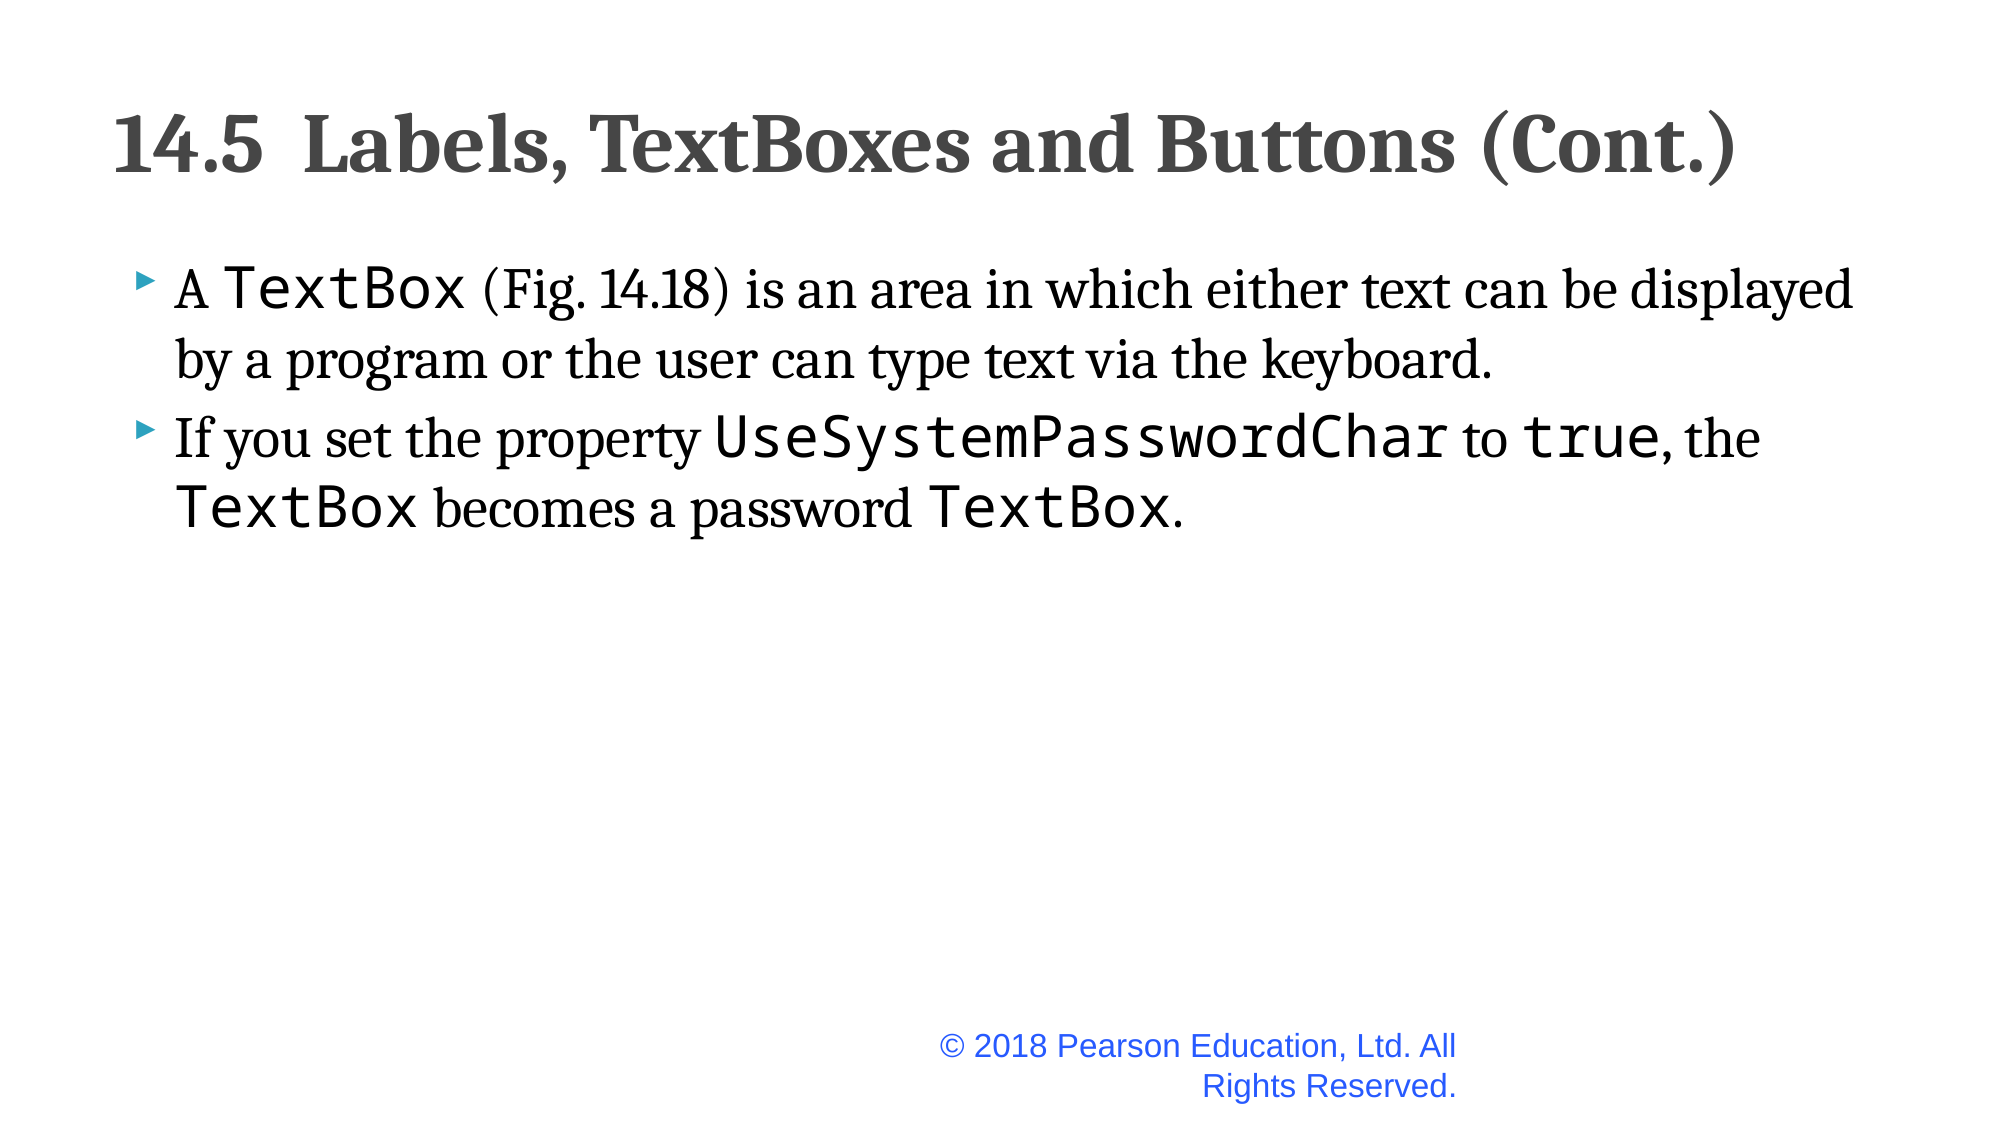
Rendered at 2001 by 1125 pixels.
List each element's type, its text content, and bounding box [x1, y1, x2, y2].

title 14.5 Labels, TextBoxes and Buttons (Cont.) [99, 45, 1900, 233]
footer © 2018 Pearson Education, Ltd. All Rights Reserved. [900, 1051, 1473, 1112]
list A TextBox (Fig. 14.18) is an area in which either text can be displayed by a program or the user can type text via the keyboard. If you set the property UseSystemPasswordChar to true, the TextBox becomes a password TextBox. [99, 242, 1900, 986]
